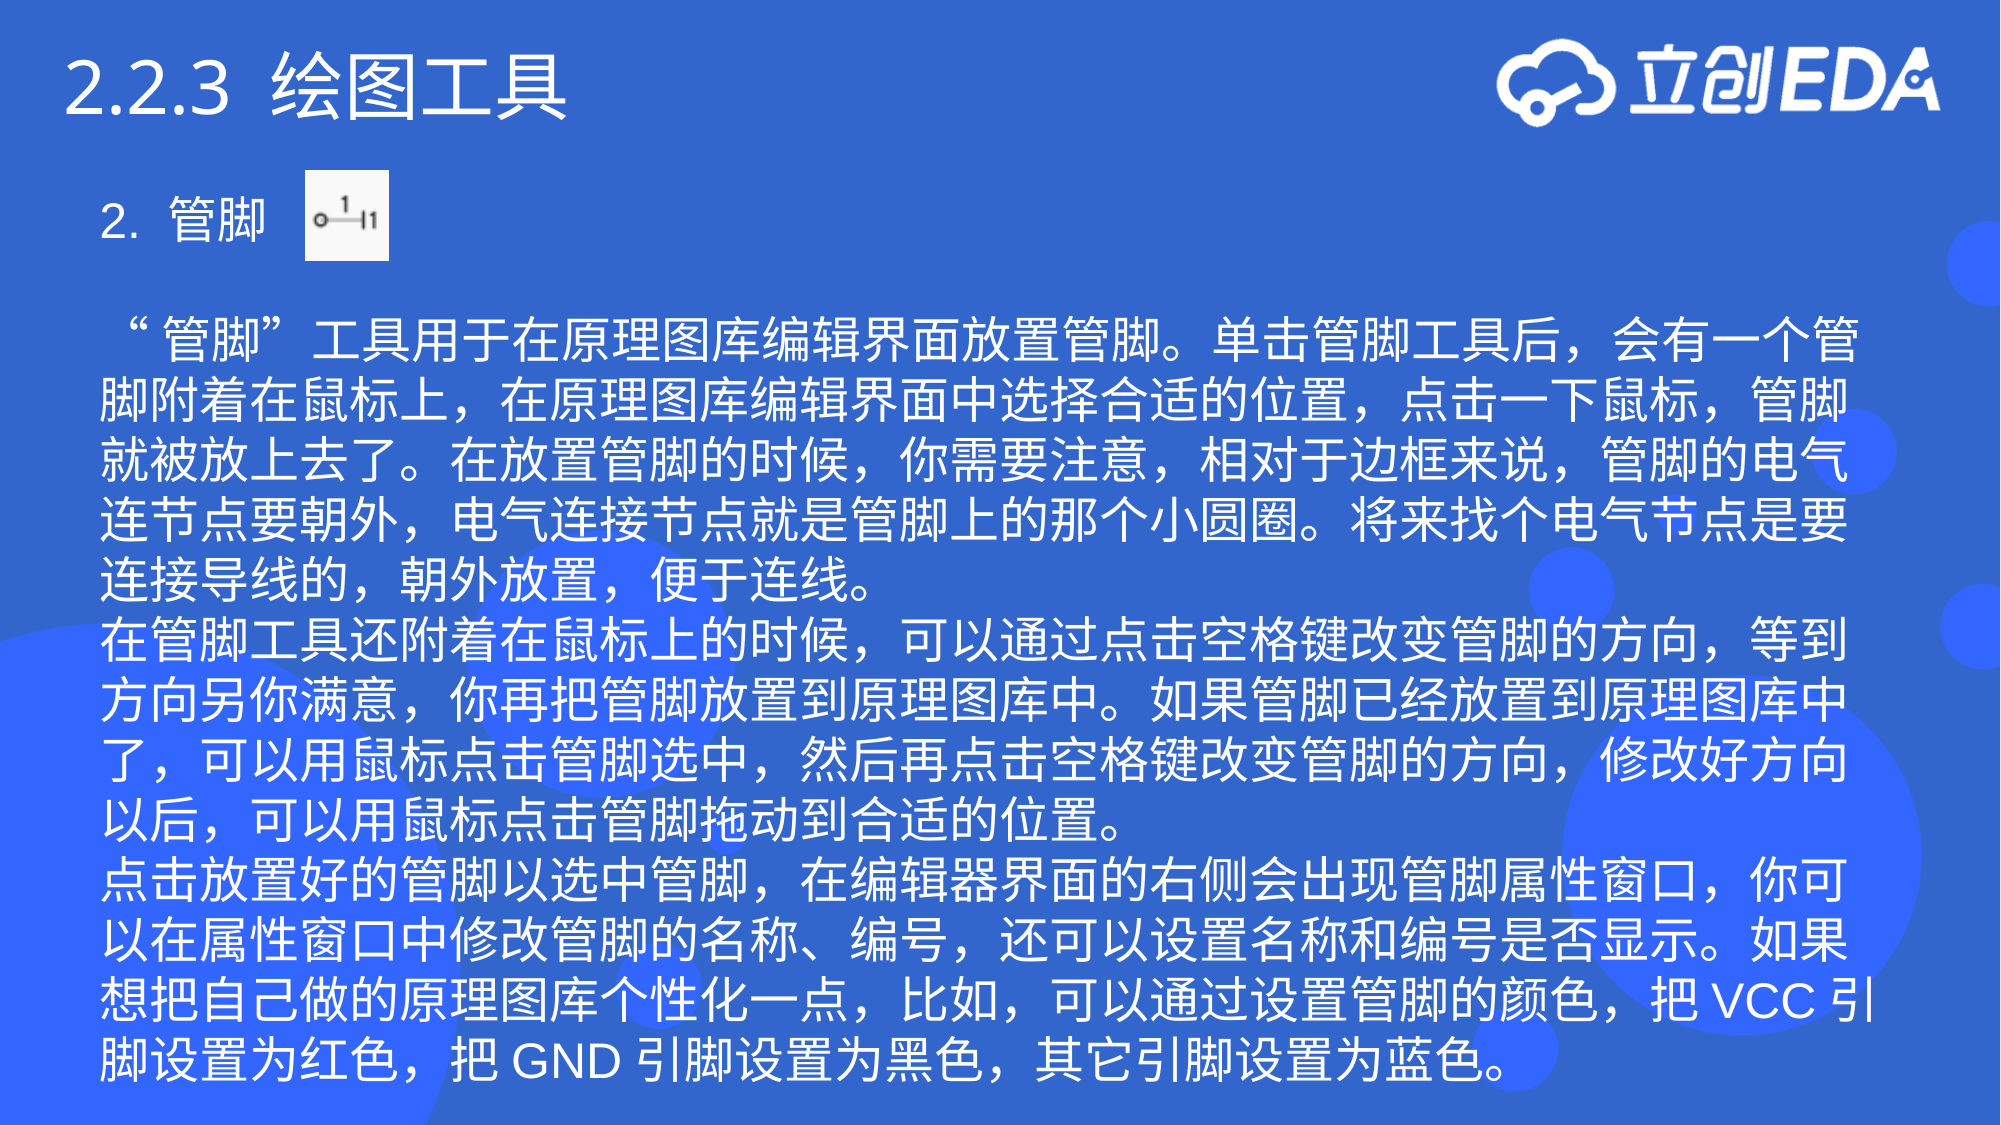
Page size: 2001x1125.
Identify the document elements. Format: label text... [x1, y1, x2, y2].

text_box 2.2.3 绘图工具 [48, 31, 585, 137]
text_box 2. 管脚 “管脚”工具用于在原理图库编辑界面放置管脚。单击管脚工具后，会有一个管脚附着在鼠标上，在原理图库编辑界面中选择合适的位置，点击一下鼠标，管脚就被放上去了。在放置管脚的时候，你需要注意，相对于边框来说，管脚的电气连节点要朝外，电气连接节点就是管脚上的那个小圆圈。将来找个电气节点是要连接导线的，朝外放置，便于连线。 在管脚工具还附着在鼠标上的时候，可以通过点击空格键改变管脚的方向，等到方向另你满意，你再把管脚放置到原理图库中。如果管脚已经放置到原理图库中了，可以用鼠标点击管脚选中，然后再点击空格键改变管脚的方向，修改好方向以后，可以用鼠标点击管脚拖动到合适的位置。 点击放置好的管脚以选中管脚，在编辑器界面的右侧会出现管脚属性窗口，你可以在属性窗口中修改管脚的名称、编号，还可以设置名称和编号是否显示。如果想把自己做的原理图库个性化一点，比如，可以通过设置管脚的颜色，把VCC引脚设置为红色，把GND引脚设置为黑色，其它引脚设置为蓝色。 [84, 180, 1895, 1096]
picture [0, 0, 2001, 1125]
